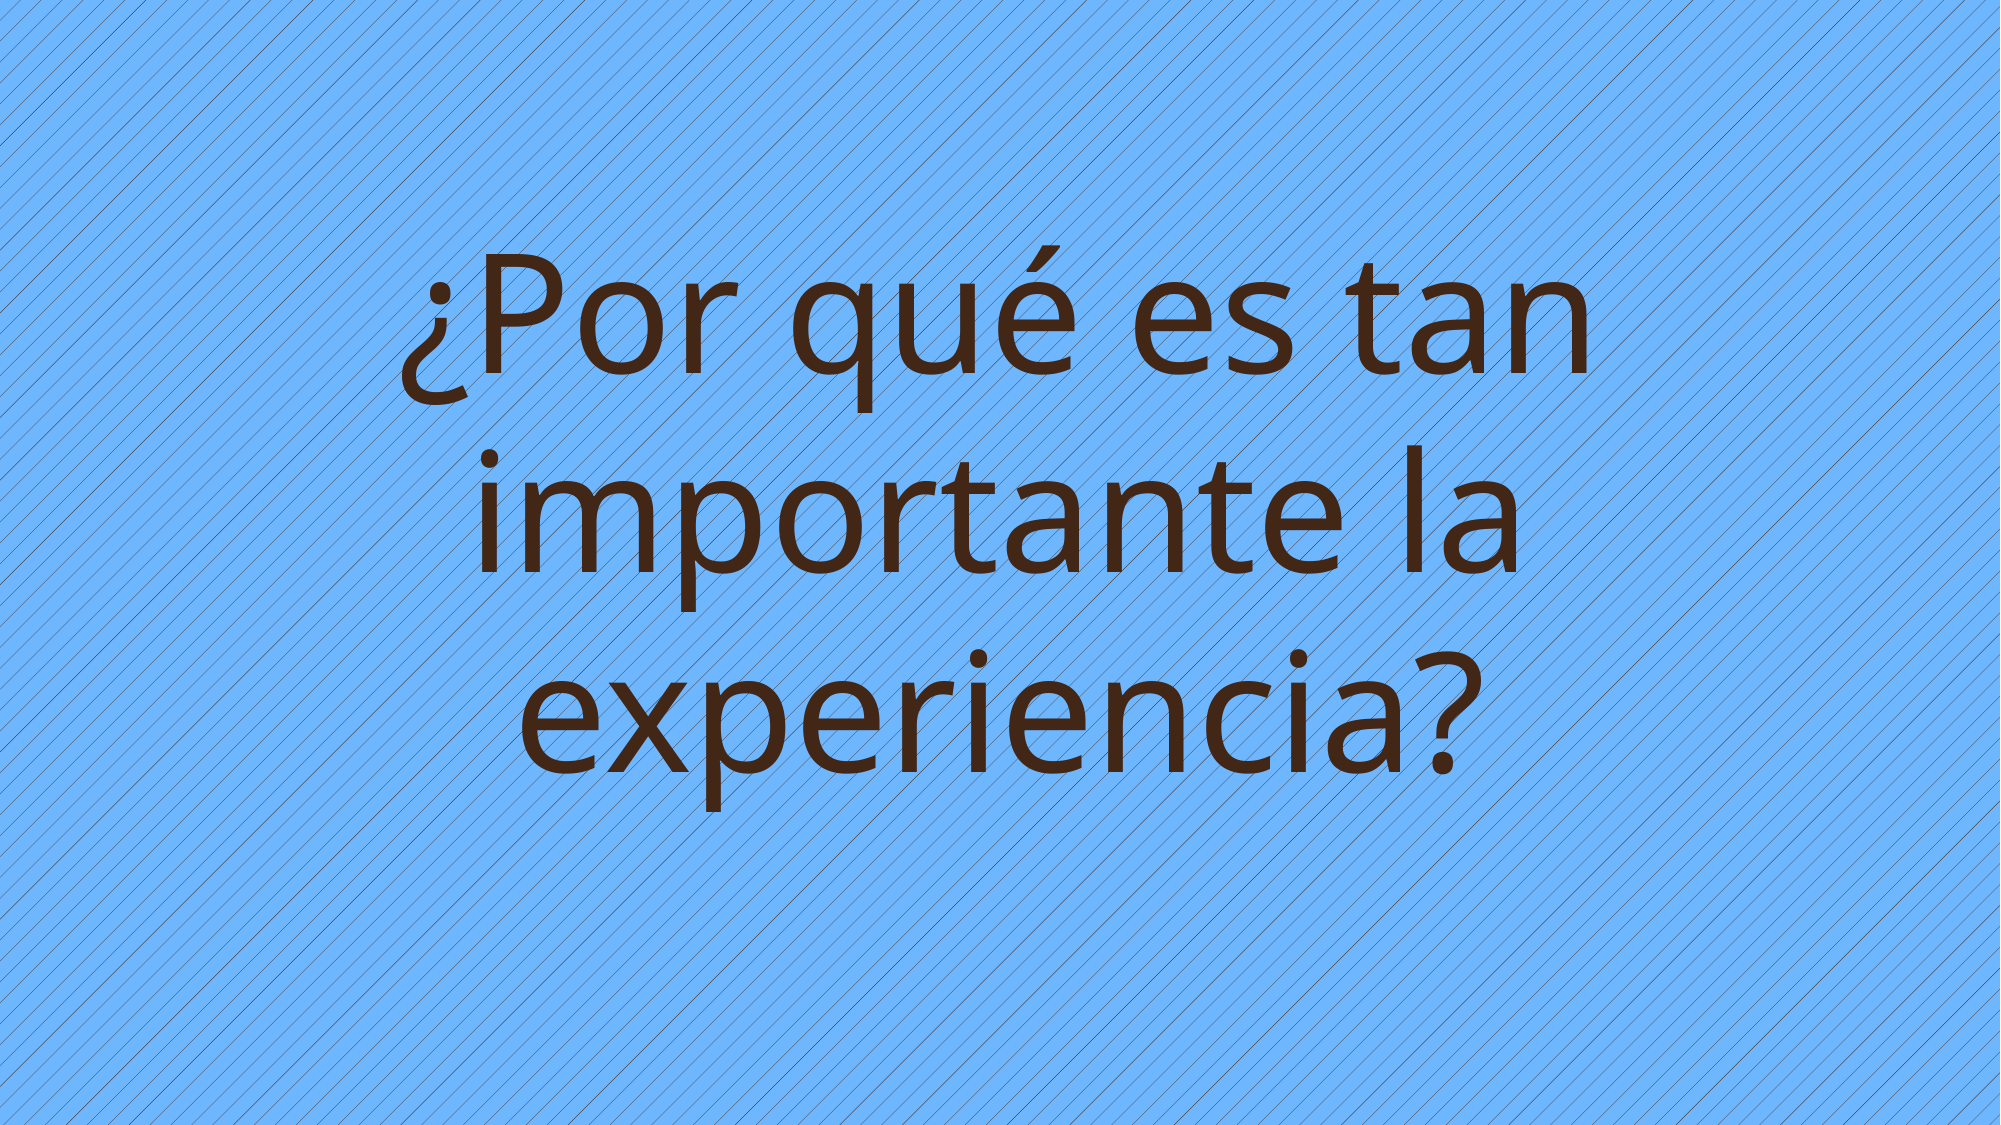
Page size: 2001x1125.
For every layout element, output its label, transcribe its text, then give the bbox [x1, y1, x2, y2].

text_box ¿Por qué es tan importante la experiencia? [365, 199, 1635, 814]
